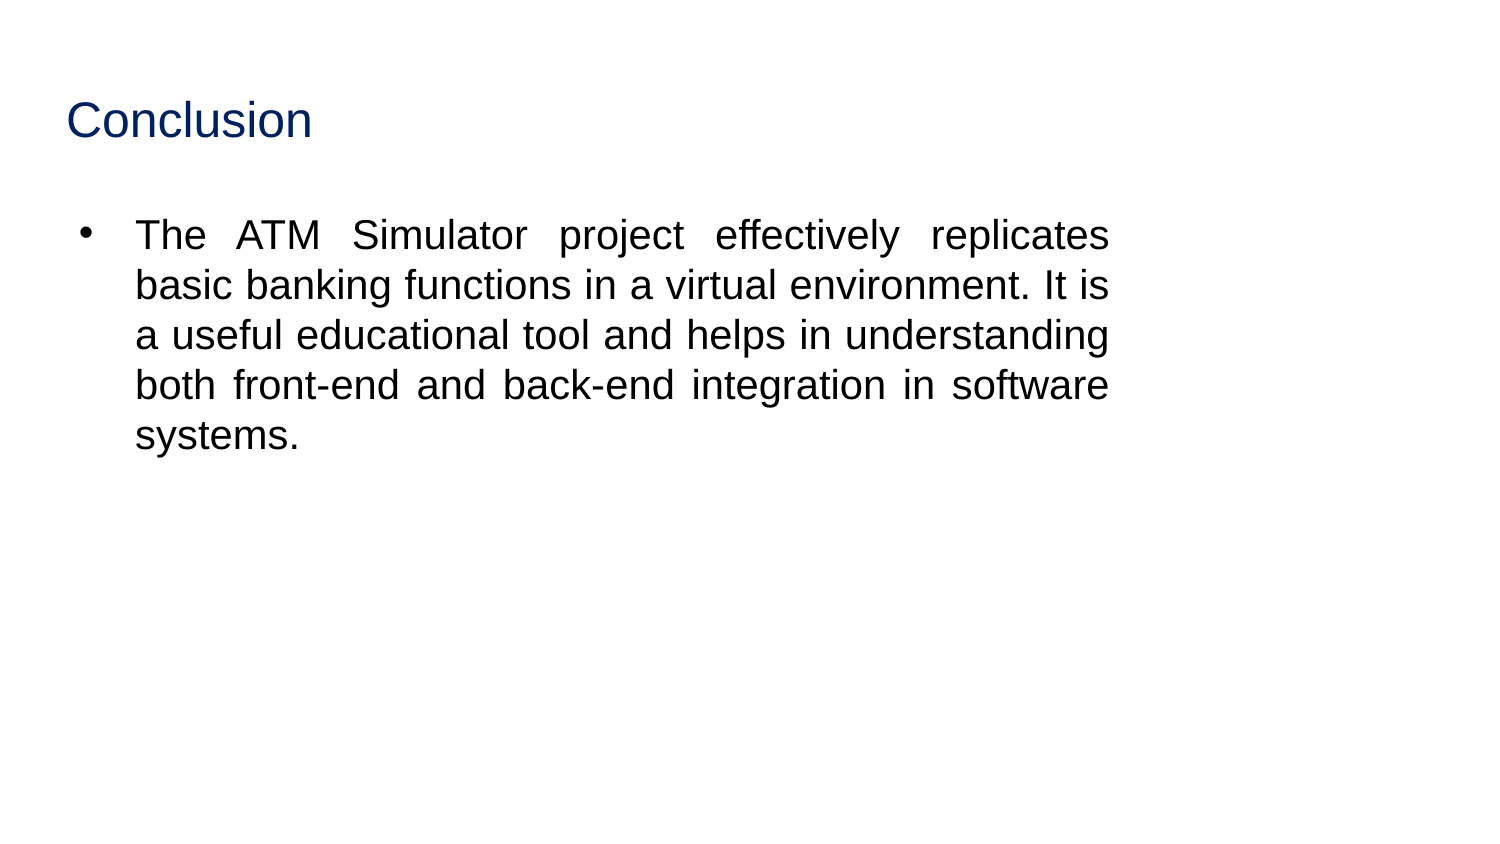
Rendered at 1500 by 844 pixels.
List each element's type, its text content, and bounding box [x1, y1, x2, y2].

text_box The ATM Simulator project effectively replicates basic banking functions in a virtual environment. It is a useful educational tool and helps in understanding both front-end and back-end integration in software systems. [64, 200, 1125, 465]
title Conclusion [51, 72, 1449, 167]
